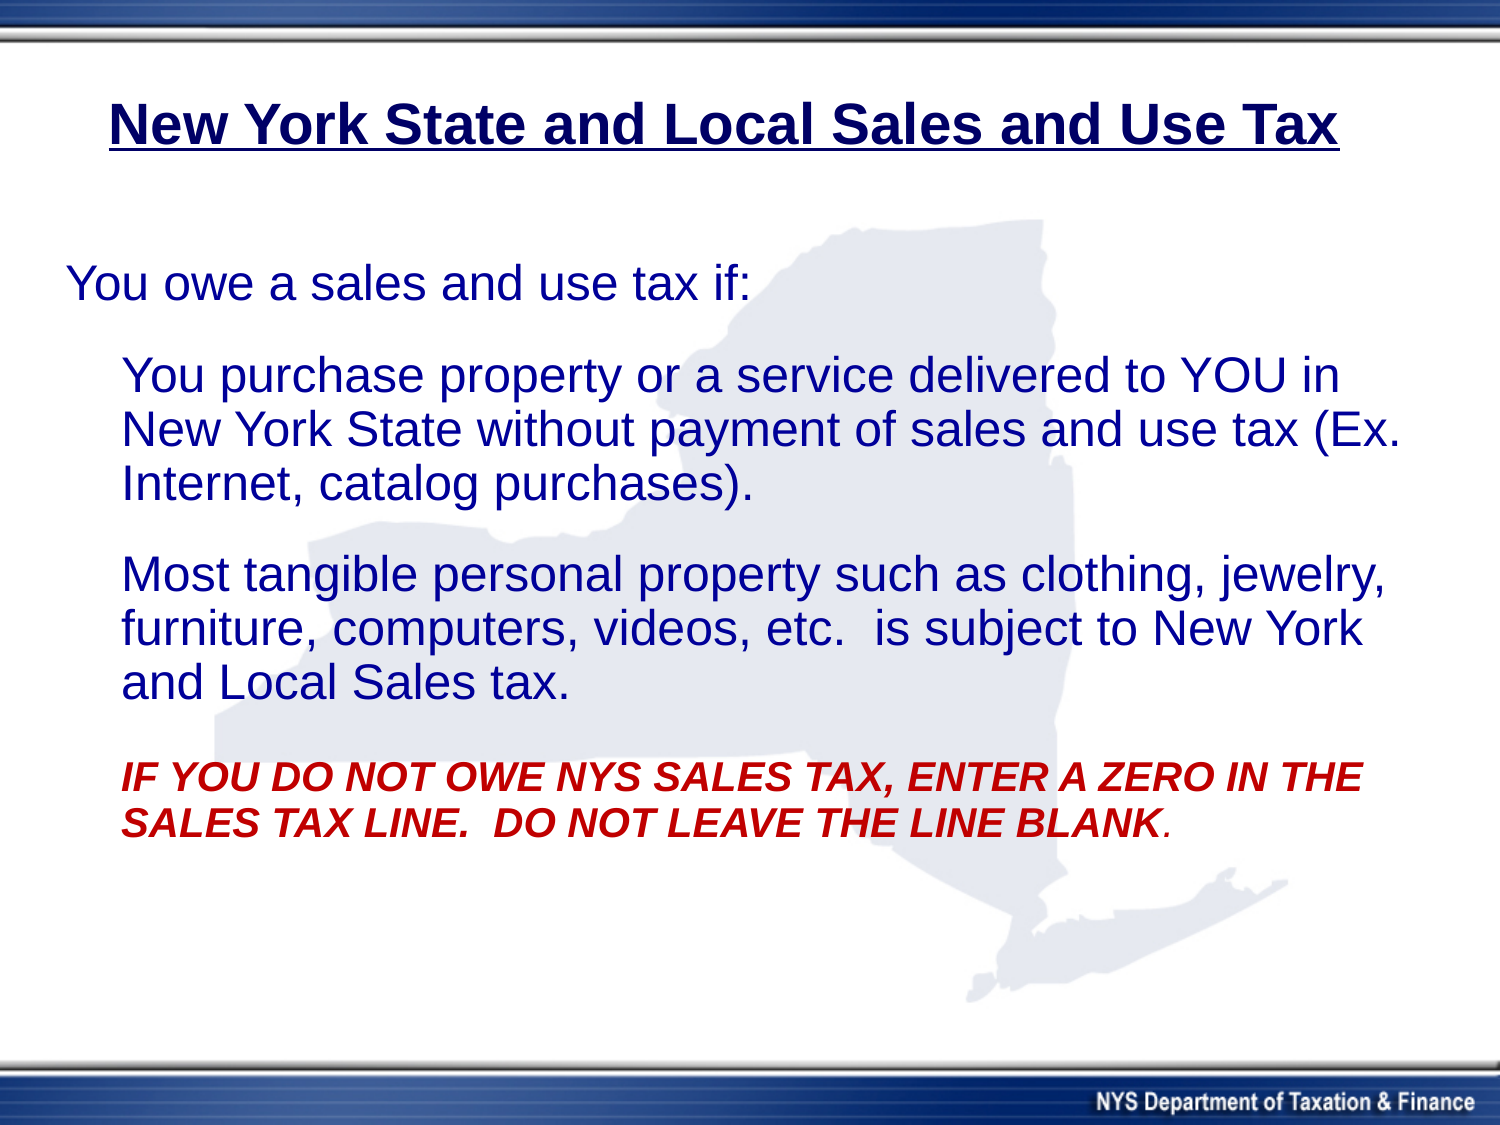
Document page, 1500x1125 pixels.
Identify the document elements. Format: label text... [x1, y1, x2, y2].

title New York State and Local Sales and Use Tax [74, 62, 1500, 174]
picture [0, 0, 1500, 1125]
list You owe a sales and use tax if: You purchase property or a service delivered to YOU in New York State without payment of sales and use tax (Ex. Internet, catalog purchases). Most tangible personal property such as clothing, jewelry, furniture, computers, videos, etc. is subject to New York and Local Sales tax. IF YOU DO NOT OWE NYS SALES TAX, ENTER A ZERO IN THE SALES TAX LINE. DO NOT LEAVE THE LINE BLANK. [49, 249, 1451, 963]
